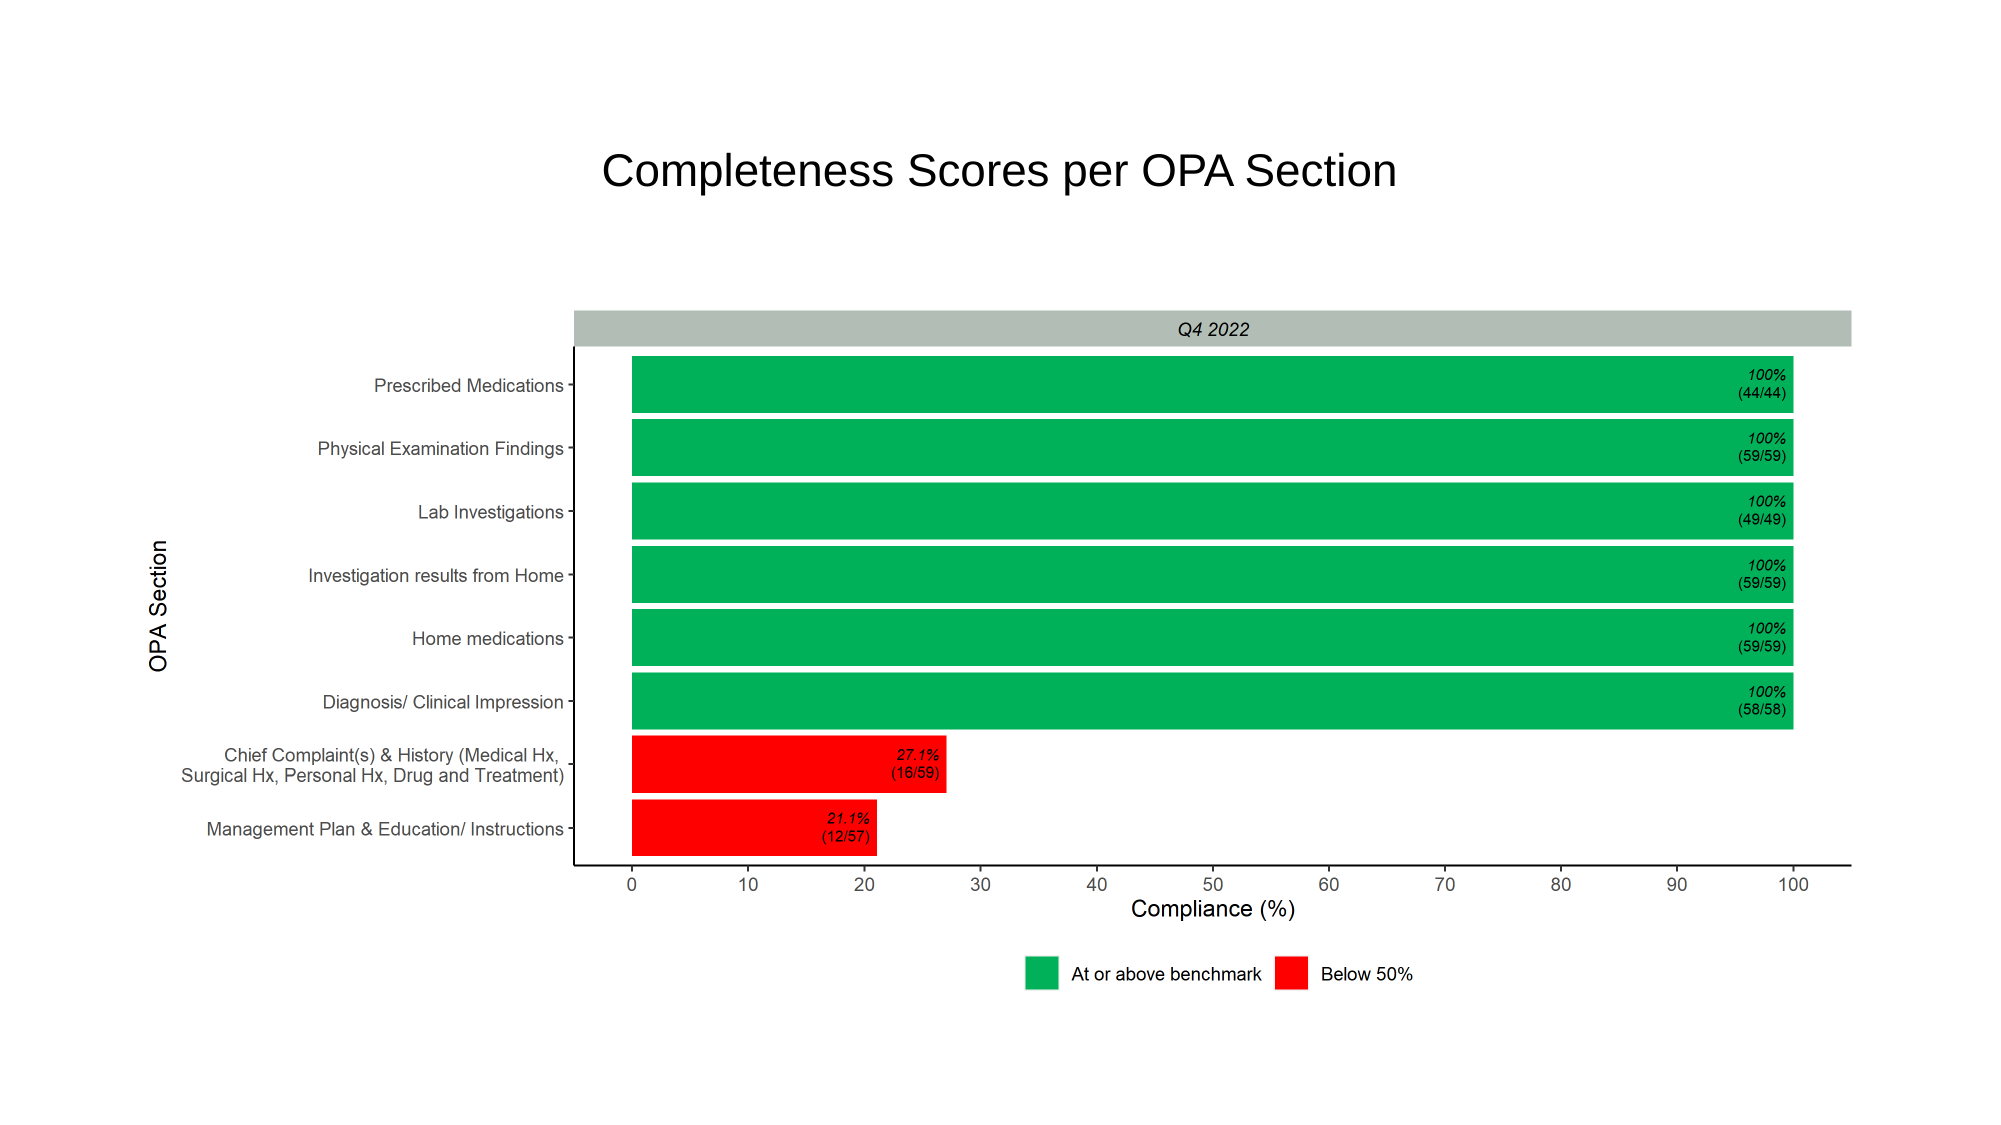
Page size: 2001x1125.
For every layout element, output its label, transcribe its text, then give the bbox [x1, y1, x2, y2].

title Completeness Scores per OPA Section [137, 59, 1863, 278]
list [137, 299, 1863, 1014]
